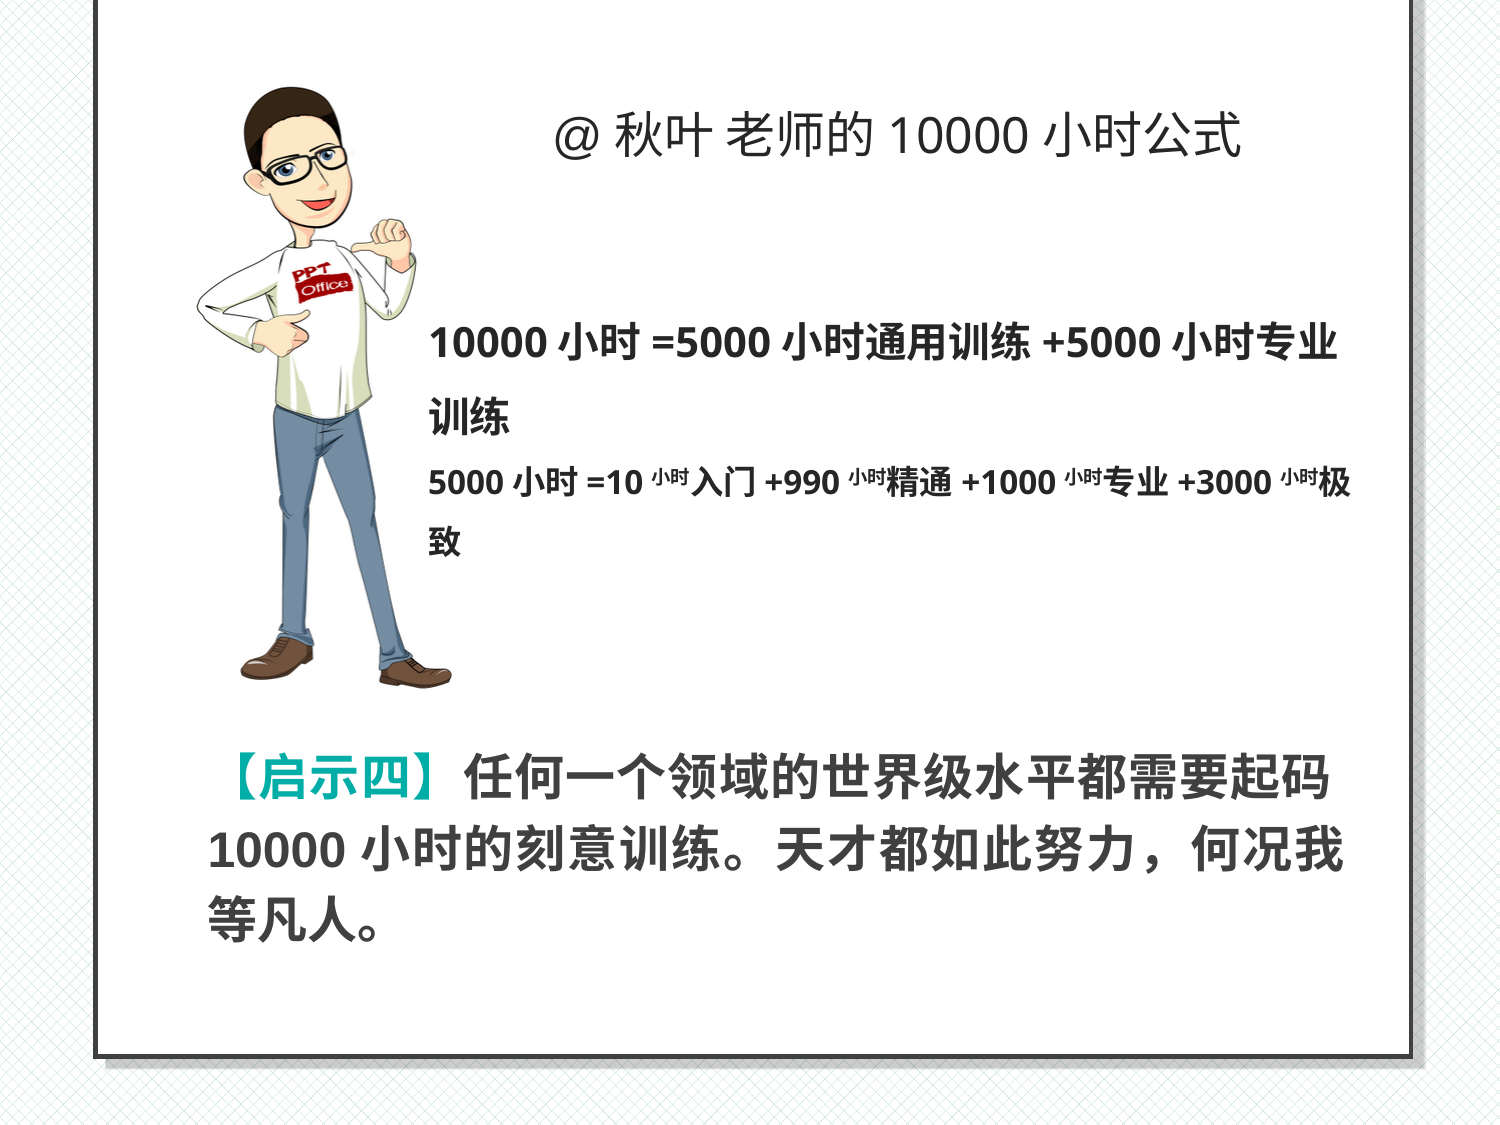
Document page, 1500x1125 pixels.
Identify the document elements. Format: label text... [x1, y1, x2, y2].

text_box 【启示四】任何一个领域的世界级水平都需要起码10000小时的刻意训练。天才都如此努力，何况我等凡人。 [192, 725, 1359, 957]
text_box [95, 0, 1412, 1057]
picture [192, 74, 460, 697]
text_box 10000小时=5000小时通用训练+5000小时专业训练 5000小时=10小时入门+990小时精通+1000小时专业+3000小时极致 [460, 283, 1382, 569]
text_box @秋叶 老师的10000小时公式 [532, 84, 1262, 171]
